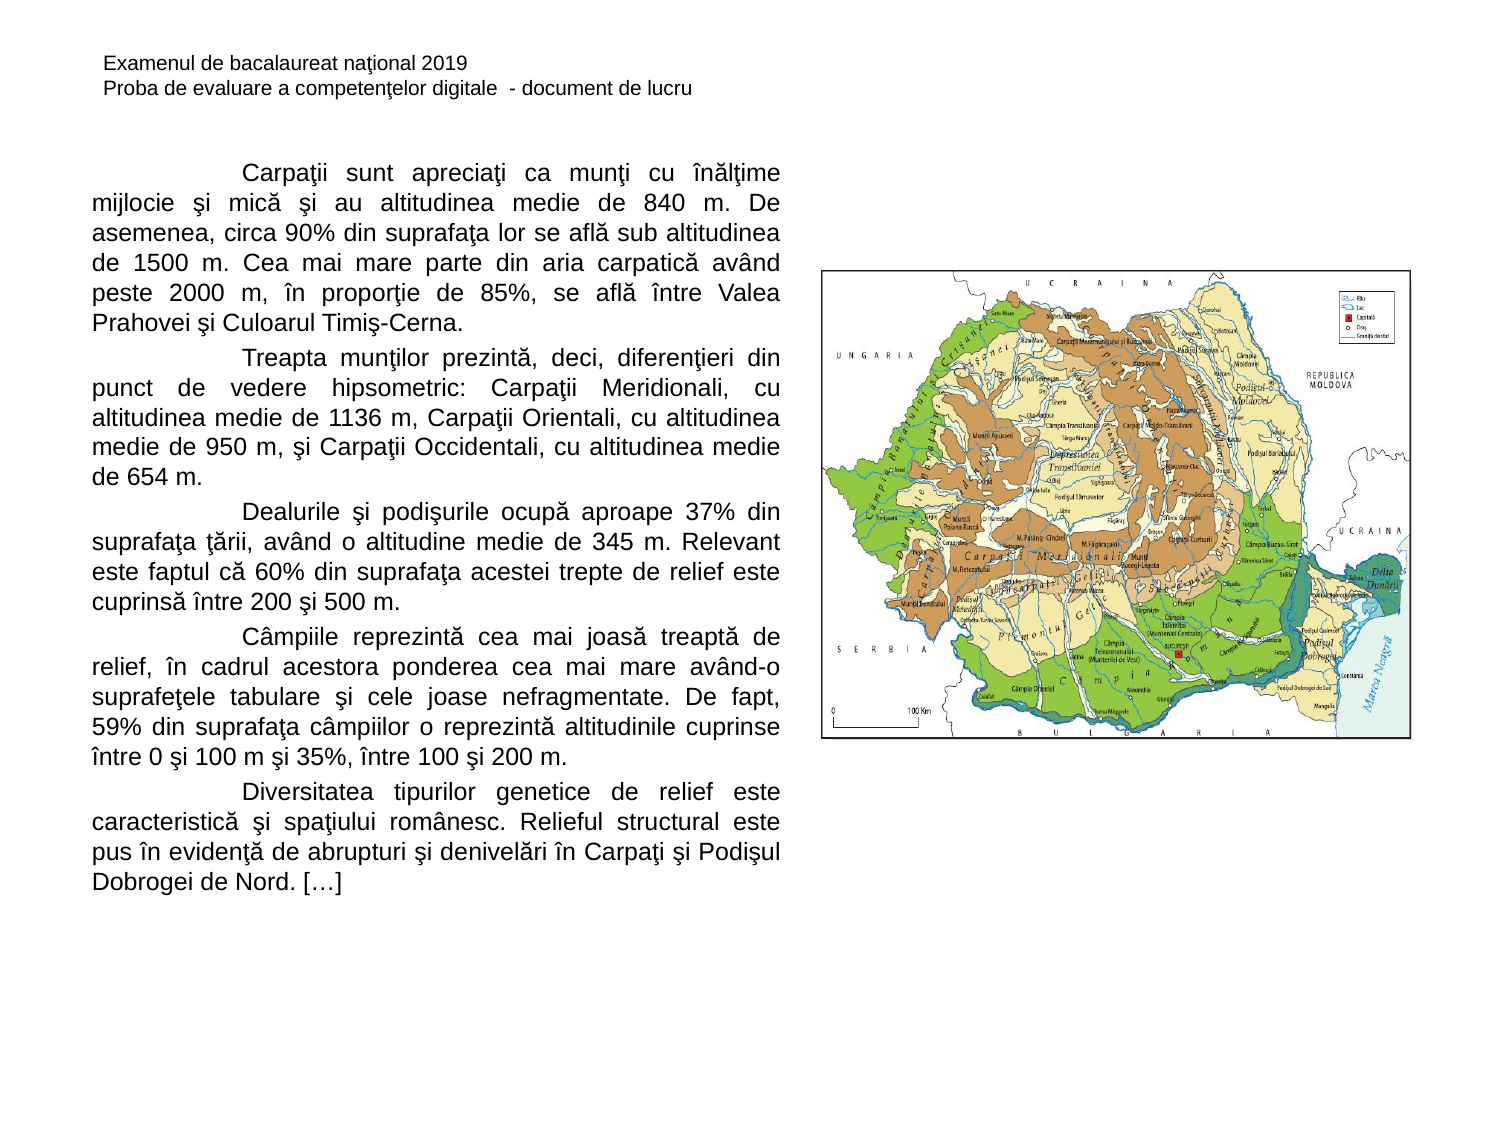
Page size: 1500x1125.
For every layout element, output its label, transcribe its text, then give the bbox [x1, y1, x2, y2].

text_box Examenul de bacalaureat naţional 2019 Proba de evaluare a competenţelor digitale - document de lucru [88, 42, 1459, 108]
picture [820, 266, 1412, 740]
list Carpaţii sunt apreciaţi ca munţi cu înălţime mijlocie şi mică şi au altitudinea medie de 840 m. De asemenea, circa 90% din suprafaţa lor se află sub altitudinea de 1500 m. Cea mai mare parte din aria carpatică având peste 2000 m, în proporţie de 85%, se află între Valea Prahovei şi Culoarul Timiş-Cerna. Treapta munţilor prezintă, deci, diferenţieri din punct de vedere hipsometric: Carpaţii Meridionali, cu altitudinea medie de 1136 m, Carpaţii Orientali, cu altitudinea medie de 950 m, şi Carpaţii Occidentali, cu altitudinea medie de 654 m. Dealurile şi podişurile ocupă aproape 37% din suprafaţa ţării, având o altitudine medie de 345 m. Relevant este faptul că 60% din suprafaţa acestei trepte de relief este cuprinsă între 200 şi 500 m. Câmpiile reprezintă cea mai joasă treaptă de relief, în cadrul acestora ponderea cea mai mare având-o suprafeţele tabulare şi cele joase nefragmentate. De fapt, 59% din suprafaţa câmpiilor o reprezintă altitudinile cuprinse între 0 şi 100 m şi 35%, între 100 şi 200 m. Diversitatea tipurilor genetice de relief este caracteristică şi spaţiului românesc. Relieful structural este pus în evidenţă de abrupturi şi denivelări în Carpaţi şi Podişul Dobrogei de Nord. […] [76, 148, 798, 962]
